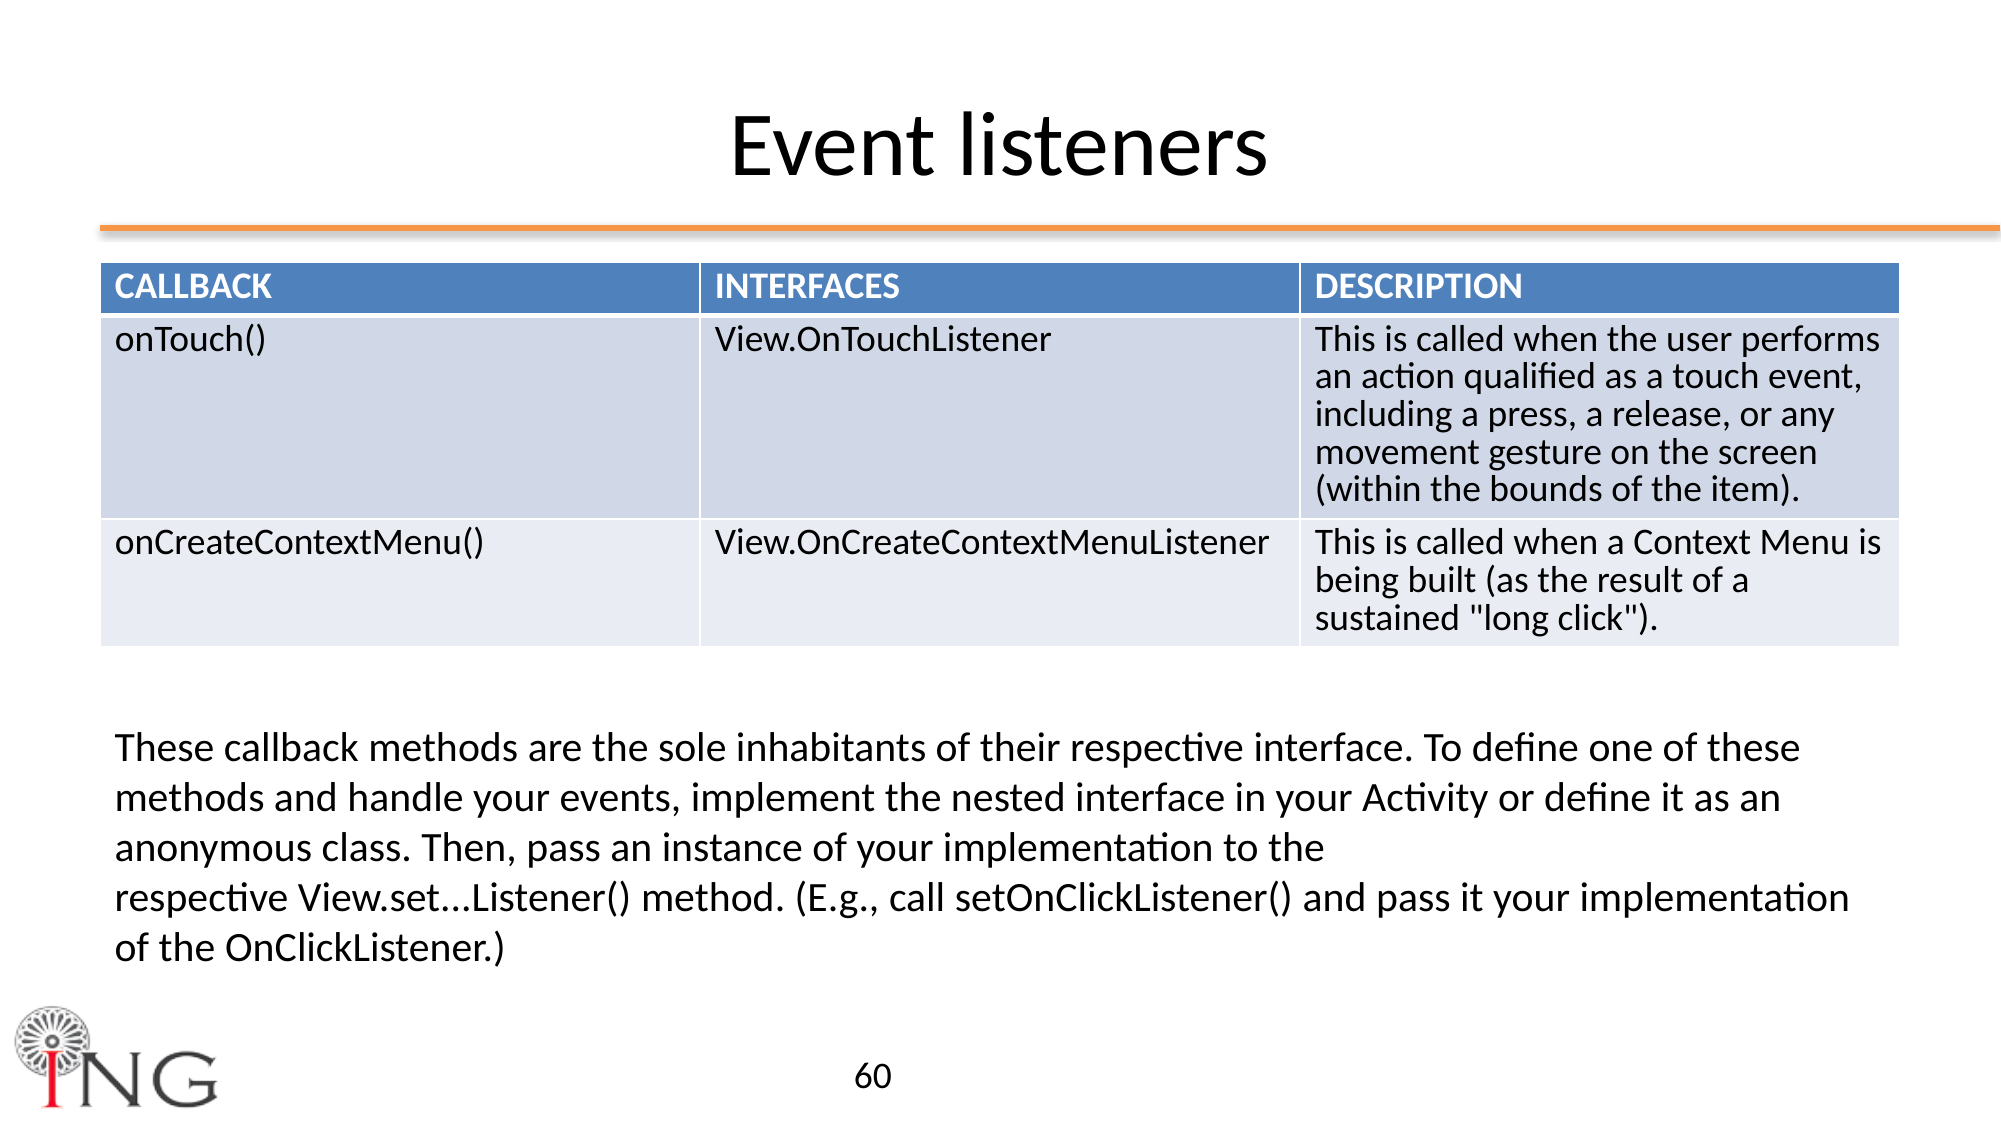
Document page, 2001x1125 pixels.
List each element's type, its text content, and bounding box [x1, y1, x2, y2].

table_header INTERFACES [701, 263, 1299, 313]
table_header DESCRIPTION [1301, 263, 1899, 313]
table_cell View.OnTouchListener [701, 318, 1299, 518]
table_cell View.OnCreateContextMenuListener [701, 520, 1299, 646]
picture [0, 987, 244, 1125]
table_header CALLBACK [101, 263, 699, 313]
slide_number 60 [839, 1043, 1900, 1104]
table_cell onCreateContextMenu() [101, 520, 699, 646]
title Event listeners [99, 45, 1900, 233]
table_cell This is called when the user performs an action qualified as a touch event, including a press, a release, or any movement gesture on the screen (within the bounds of the item). [1301, 318, 1899, 518]
table_cell This is called when a Context Menu is being built (as the result of a sustained "long click"). [1301, 520, 1899, 646]
table_cell onTouch() [101, 318, 699, 518]
text_box These callback methods are the sole inhabitants of their respective interface. To define one of these methods and handle your events, implement the nested interface in your Activity or define it as an anonymous class. Then, pass an instance of your implementation to the respective View.set...Listener() method. (E.g., call setOnClickListener() and pass it your implementation of the OnClickListener.) [99, 712, 1900, 978]
